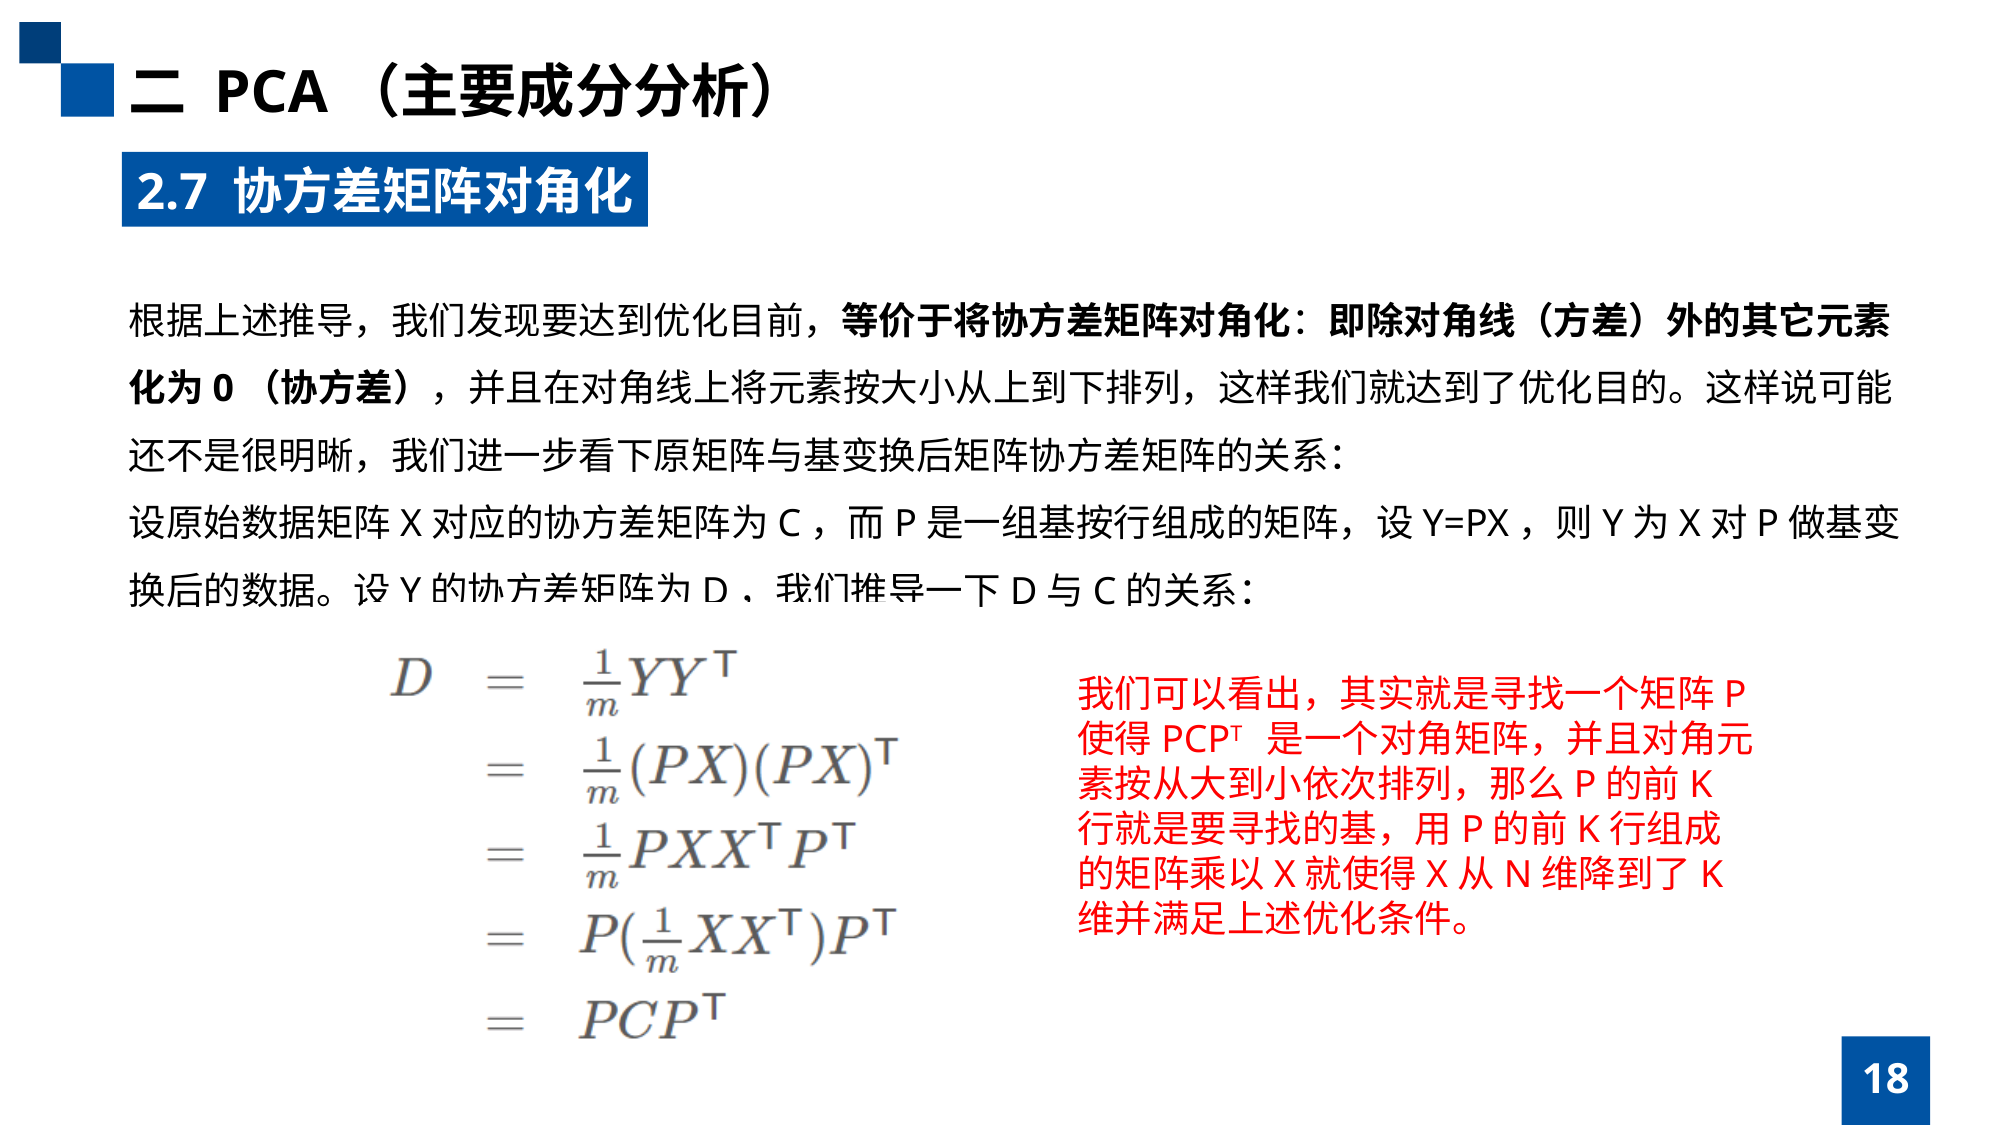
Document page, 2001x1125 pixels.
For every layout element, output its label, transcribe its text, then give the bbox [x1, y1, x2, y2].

text_box 2.7 协方差矩阵对角化 [121, 151, 648, 227]
picture [363, 602, 948, 1081]
text_box 我们可以看出，其实就是寻找一个矩阵P使得PCPT 是一个对角矩阵，并且对角元素按从大到小依次排列，那么P的前K行就是要寻找的基，用P的前K行组成的矩阵乘以X就使得X从N维降到了K维并满足上述优化条件。 [1062, 662, 1772, 948]
slide_number 18 [1771, 1050, 2000, 1111]
text_box 二 PCA（主要成分分析） [113, 47, 1063, 132]
text_box 根据上述推导，我们发现要达到优化目前，等价于将协方差矩阵对角化：即除对角线（方差）外的其它元素化为0（协方差），并且在对角线上将元素按大小从上到下排列，这样我们就达到了优化目的。这样说可能还不是很明晰，我们进一步看下原矩阵与基变换后矩阵协方差矩阵的关系： 设原始数据矩阵X对应的协方差矩阵为C，而P是一组基按行组成的矩阵，设Y=PX，则Y为X对P做基变换后的数据。设Y的协方差矩阵为D，我们推导一下D与C的关系： [113, 266, 1917, 620]
